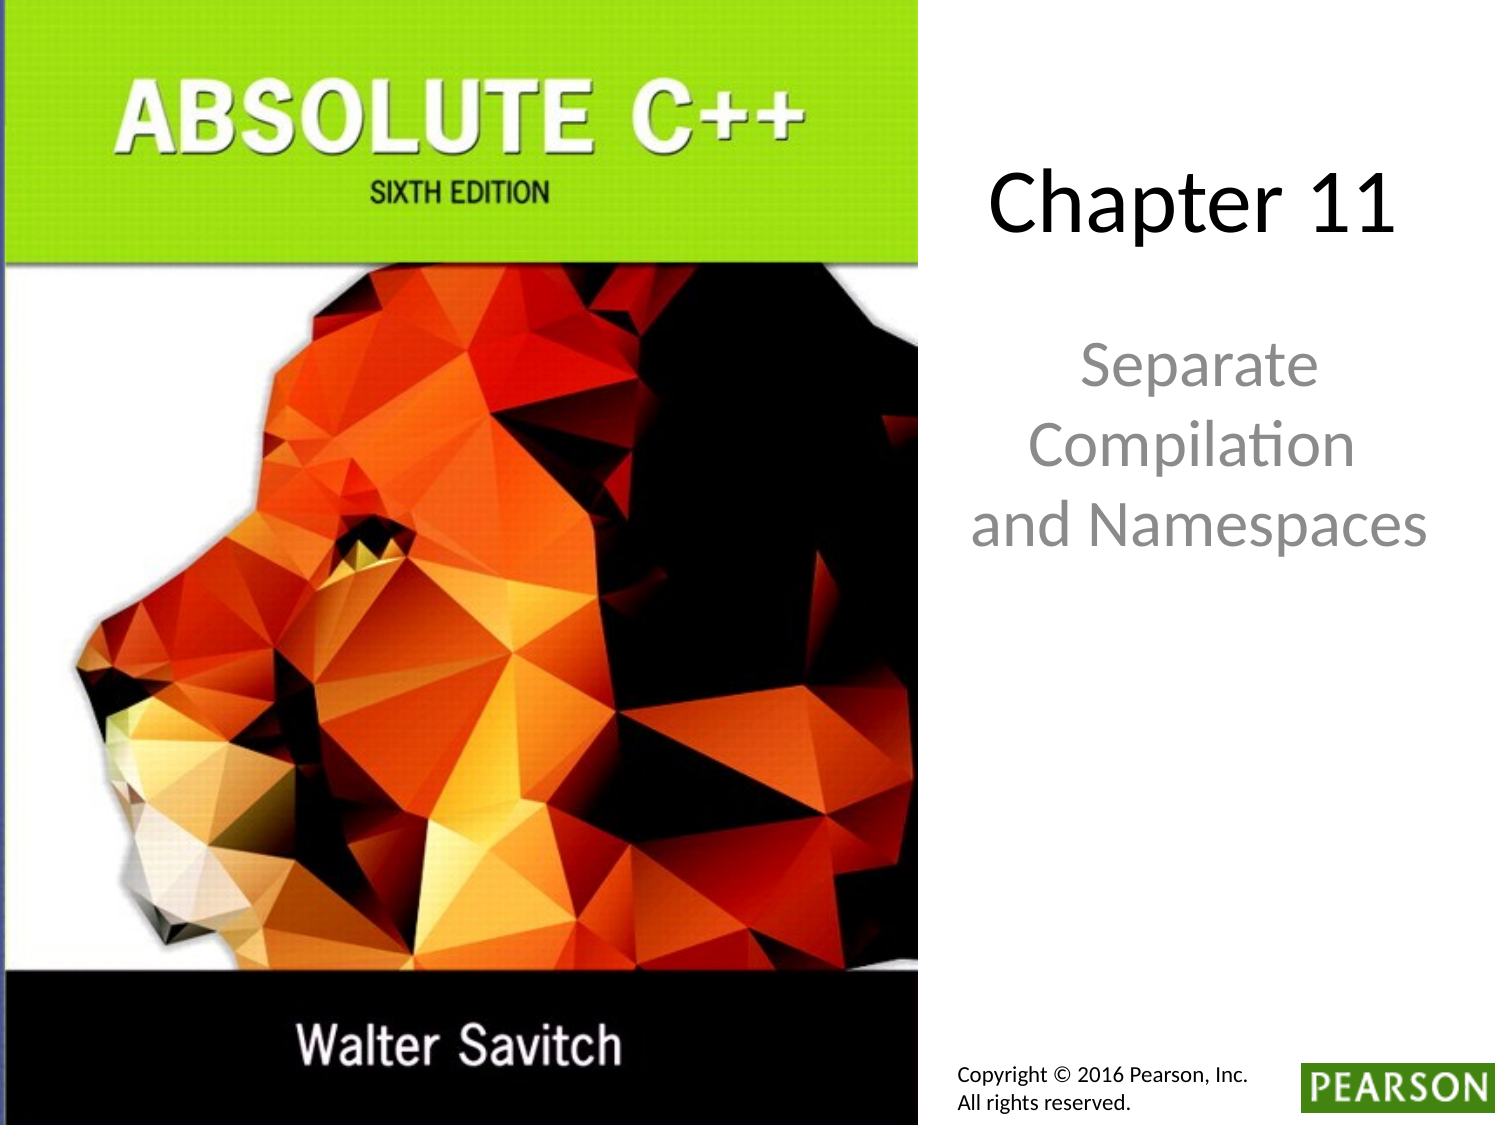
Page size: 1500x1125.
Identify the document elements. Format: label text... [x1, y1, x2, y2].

title Chapter 11 [924, 75, 1463, 312]
text_box Copyright © 2016 Pearson, Inc. All rights reserved. [942, 1052, 1281, 1123]
picture [0, 0, 918, 1125]
subtitle Separate Compilation and Namespaces [924, 312, 1475, 600]
picture [1300, 1063, 1495, 1113]
